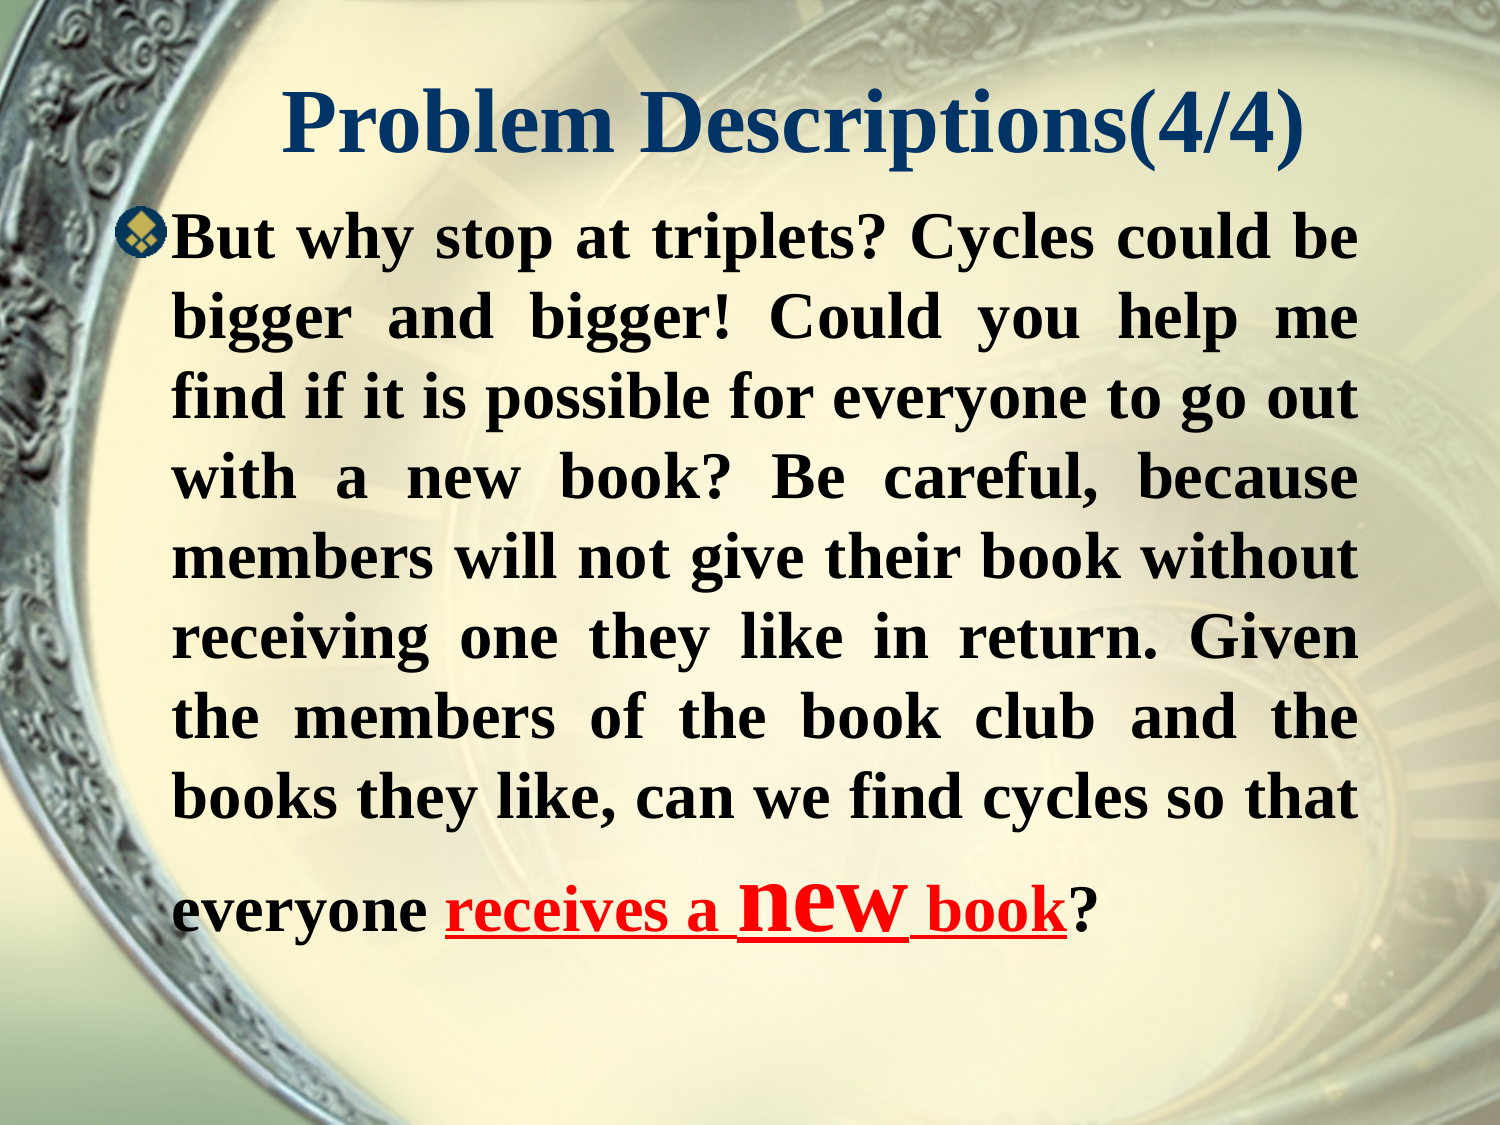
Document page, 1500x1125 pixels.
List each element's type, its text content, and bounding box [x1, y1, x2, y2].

picture [0, 0, 1500, 1125]
title Problem Descriptions(4/4) [194, 66, 1395, 204]
list But why stop at triplets? Cycles could be bigger and bigger! Could you help me find if it is possible for everyone to go out with a new book? Be careful, because members will not give their book without receiving one they like in return. Given the members of the book club and the books they like, can we find cycles so that everyone receives a new book? [100, 184, 1376, 929]
